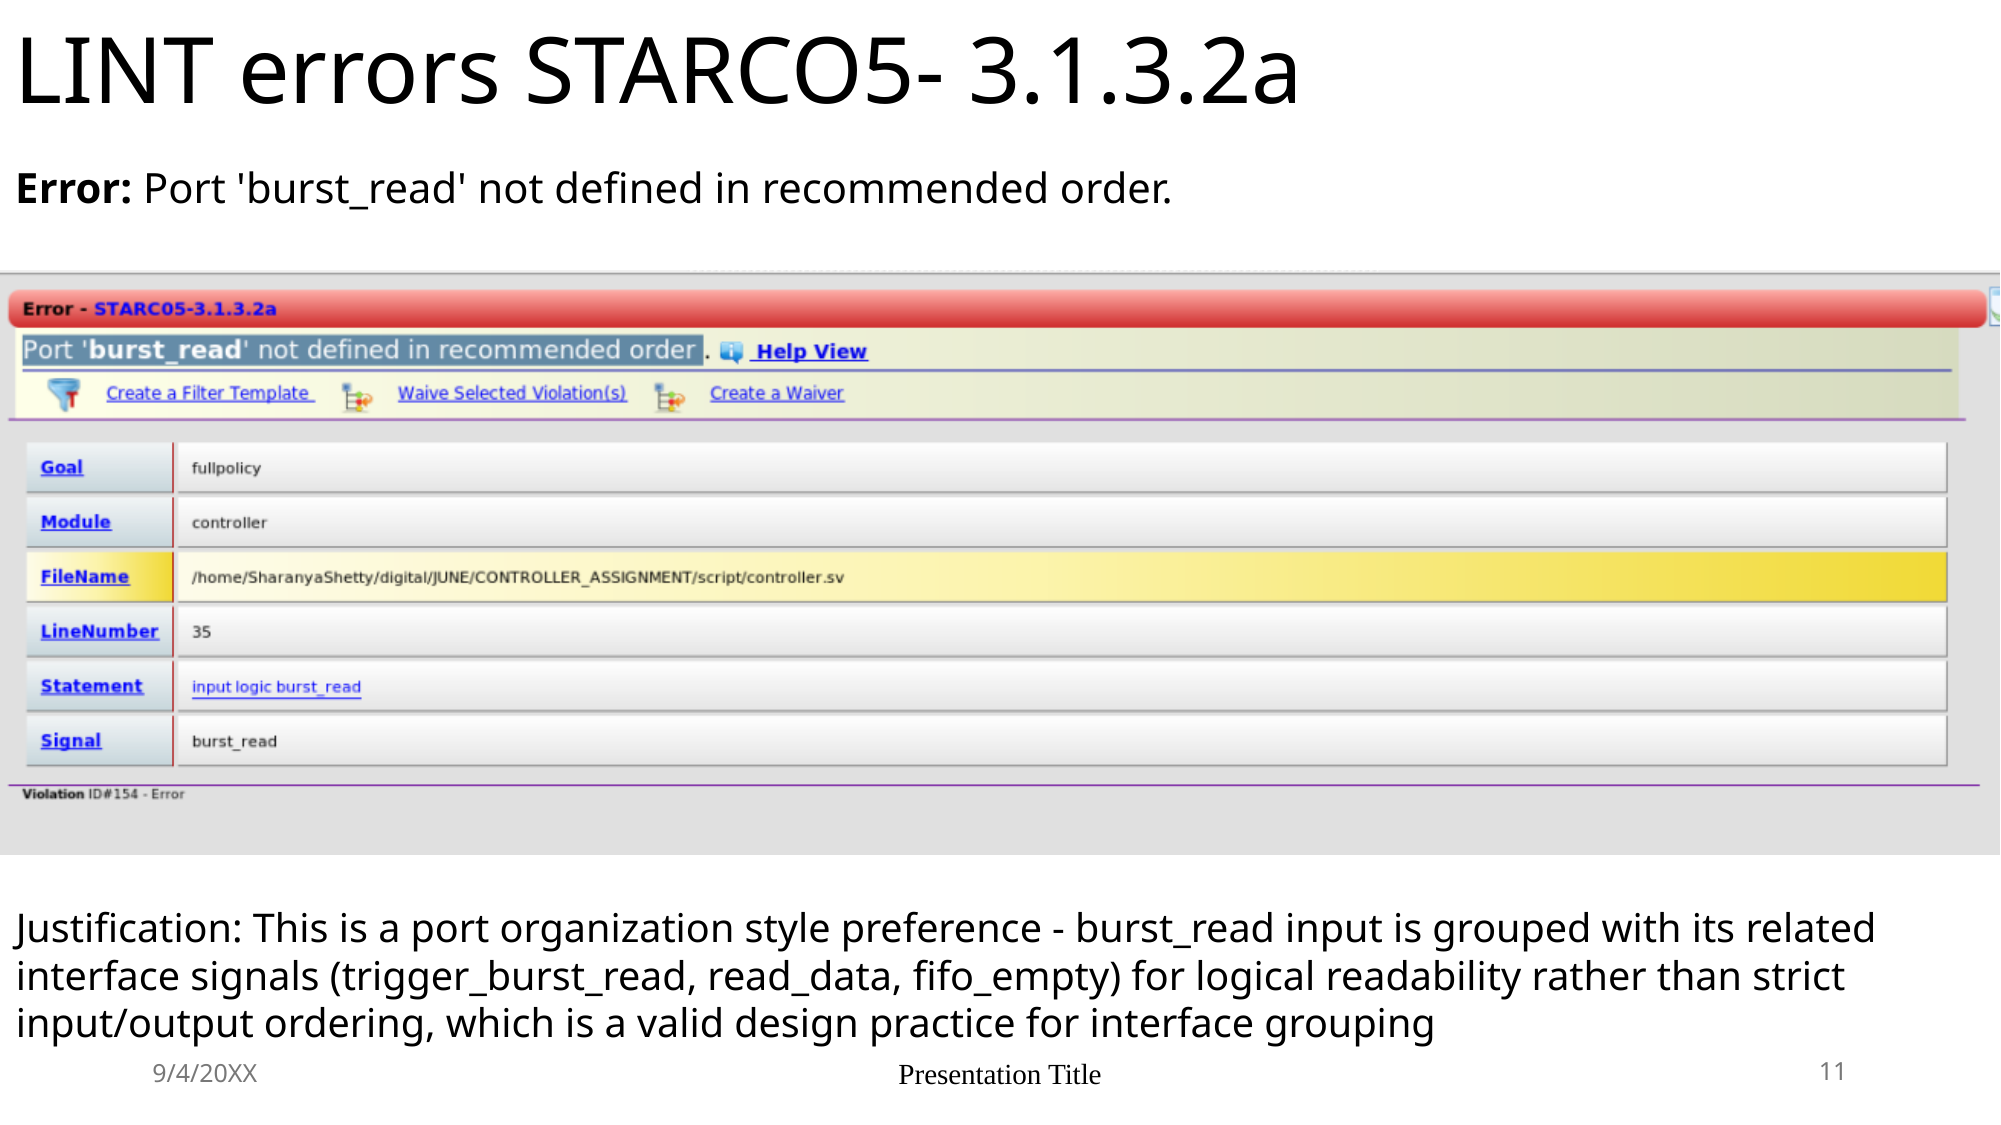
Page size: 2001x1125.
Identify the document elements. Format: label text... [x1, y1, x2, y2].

text_box Justification: This is a port organization style preference - burst_read input is grouped with its related interface signals (trigger_burst_read, read_data, fifo_empty) for logical readability rather than strict input/output ordering, which is a valid design practice for interface grouping [0, 895, 1983, 1053]
picture [0, 269, 2000, 856]
title LINT errors STARCO5- 3.1.3.2a [0, 0, 1668, 126]
text_box Error: Port 'burst_read' not defined in recommended order. [0, 126, 1882, 269]
slide_number 11 [1412, 1053, 1863, 1103]
footer Presentation Title [662, 1053, 1338, 1103]
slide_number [137, 1053, 588, 1103]
